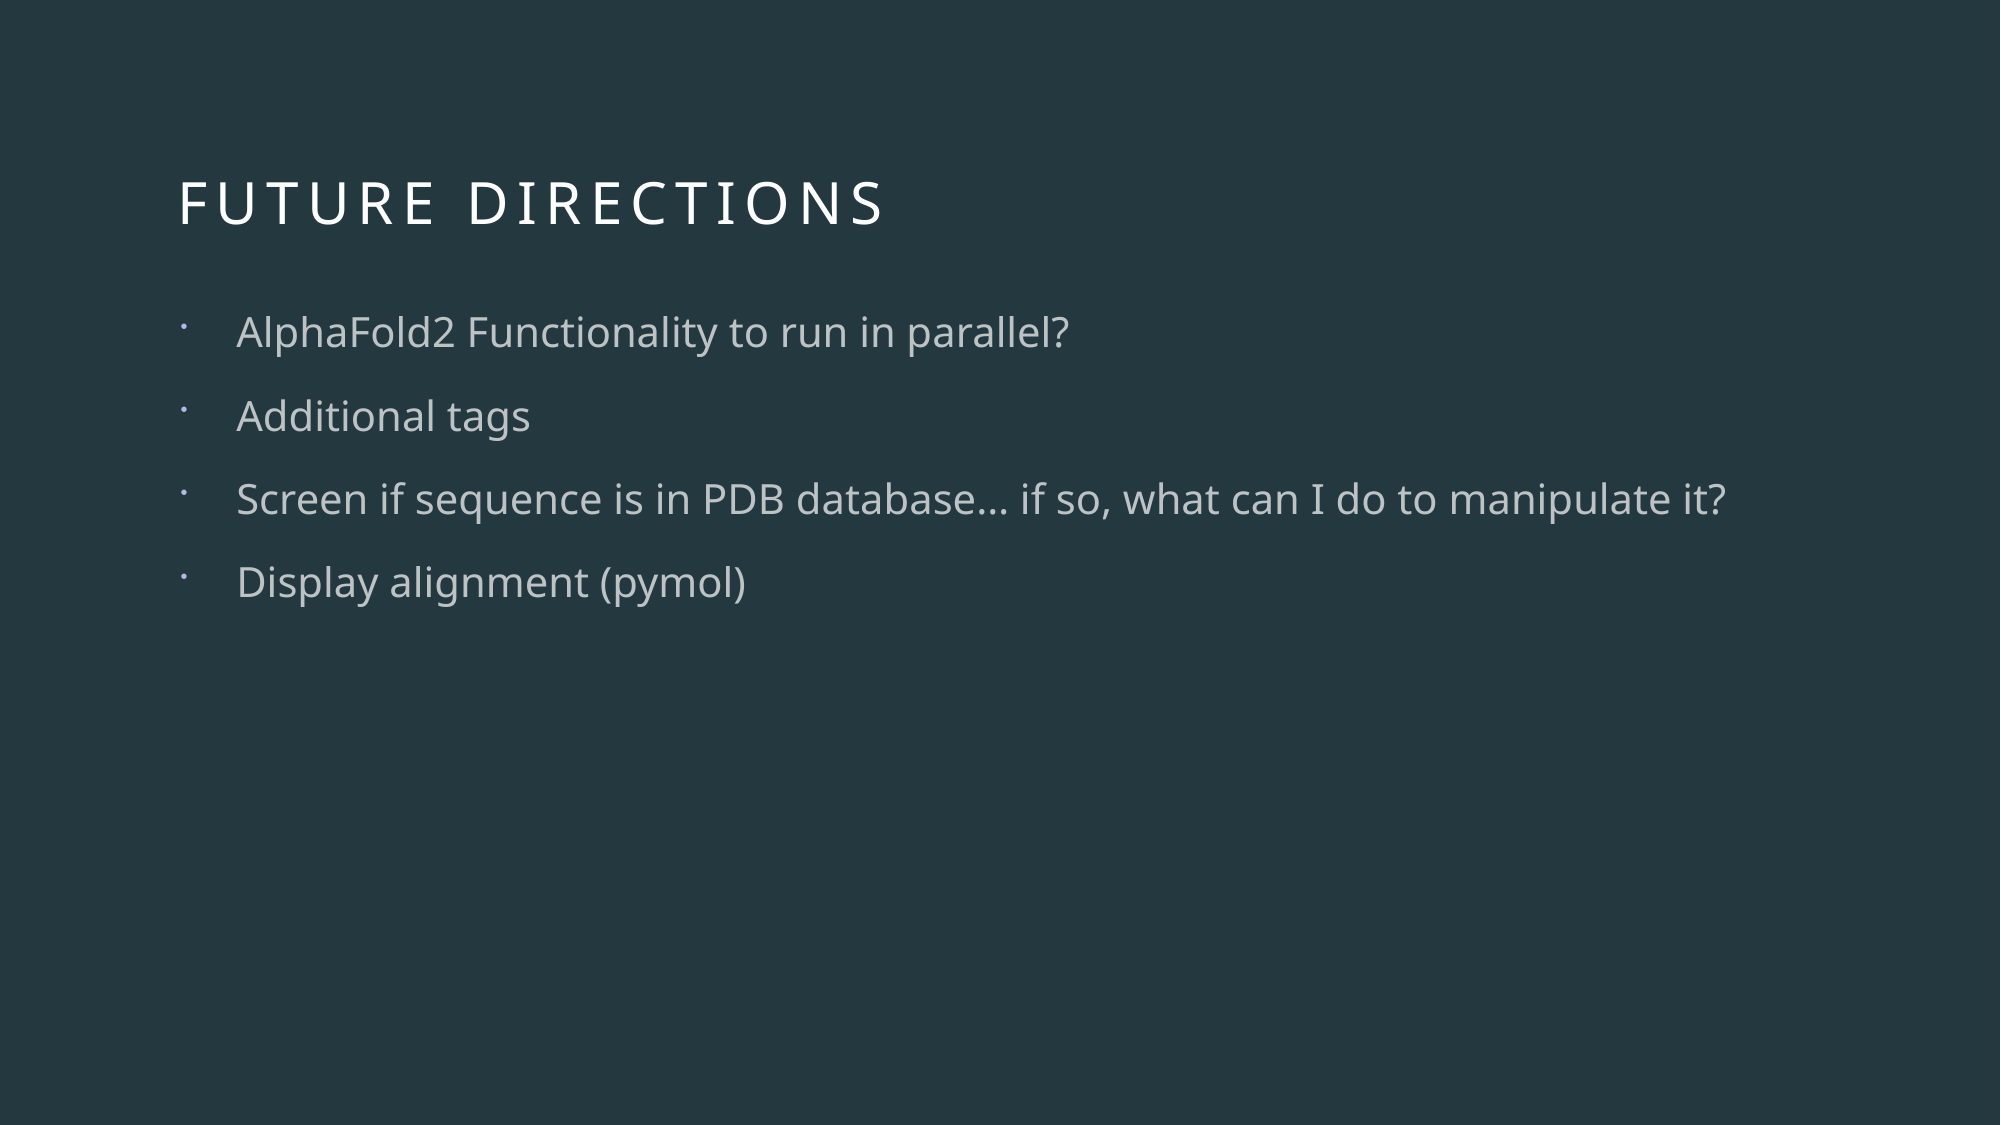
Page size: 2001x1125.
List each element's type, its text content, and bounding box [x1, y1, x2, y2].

title Future Directions [177, 165, 1822, 274]
list AlphaFold2 Functionality to run in parallel? Additional tags Screen if sequence is in PDB database… if so, what can I do to manipulate it? Display alignment (pymol) [177, 293, 1822, 947]
